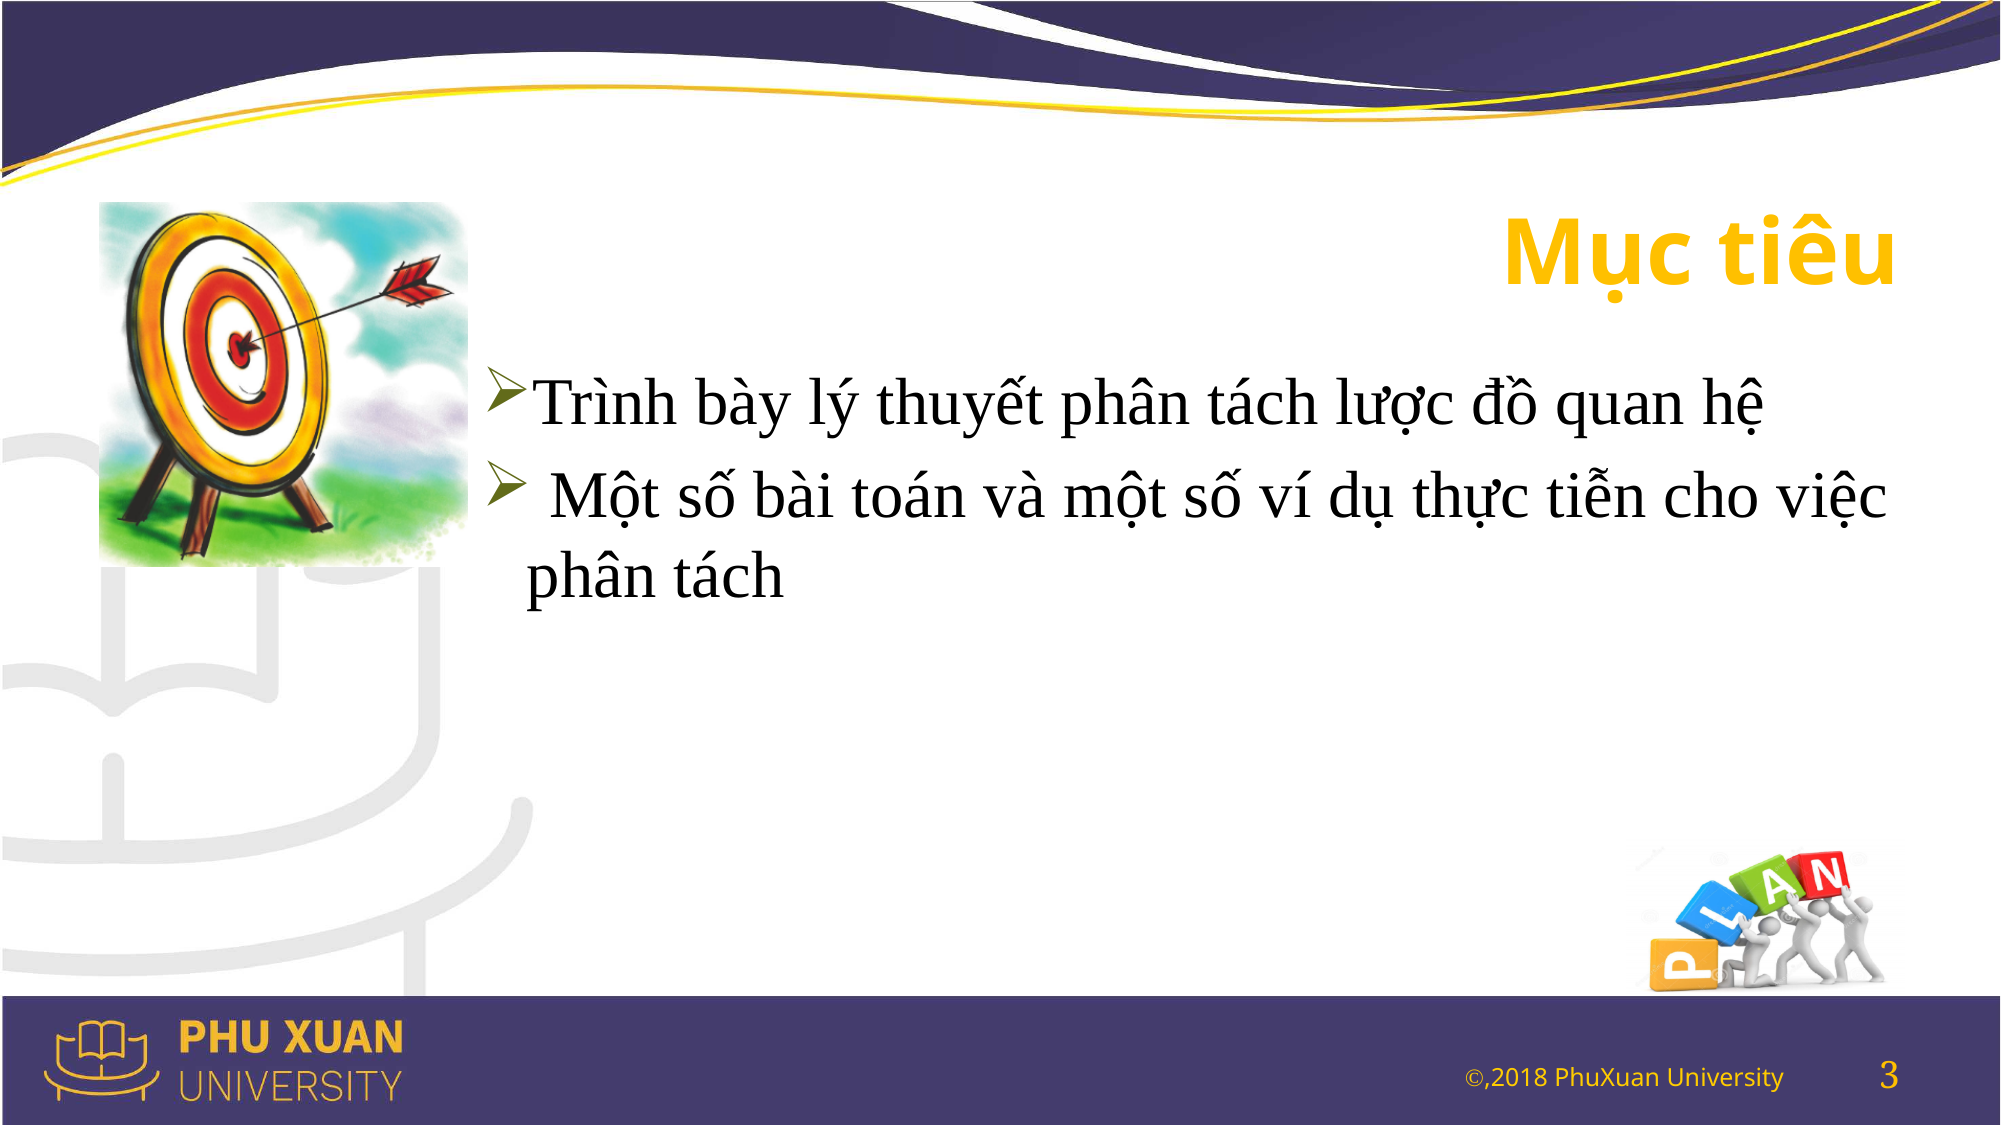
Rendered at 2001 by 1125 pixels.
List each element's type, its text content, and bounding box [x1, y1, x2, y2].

text_box Trình bày lý thuyết phân tách lược đồ quan hệ Một số bài toán và một số ví dụ thực tiễn cho việc phân tách [467, 350, 2000, 839]
slide_number 3 [1733, 1042, 1900, 1103]
title Mục tiêu [99, 115, 1900, 304]
picture [0, 0, 2001, 1125]
